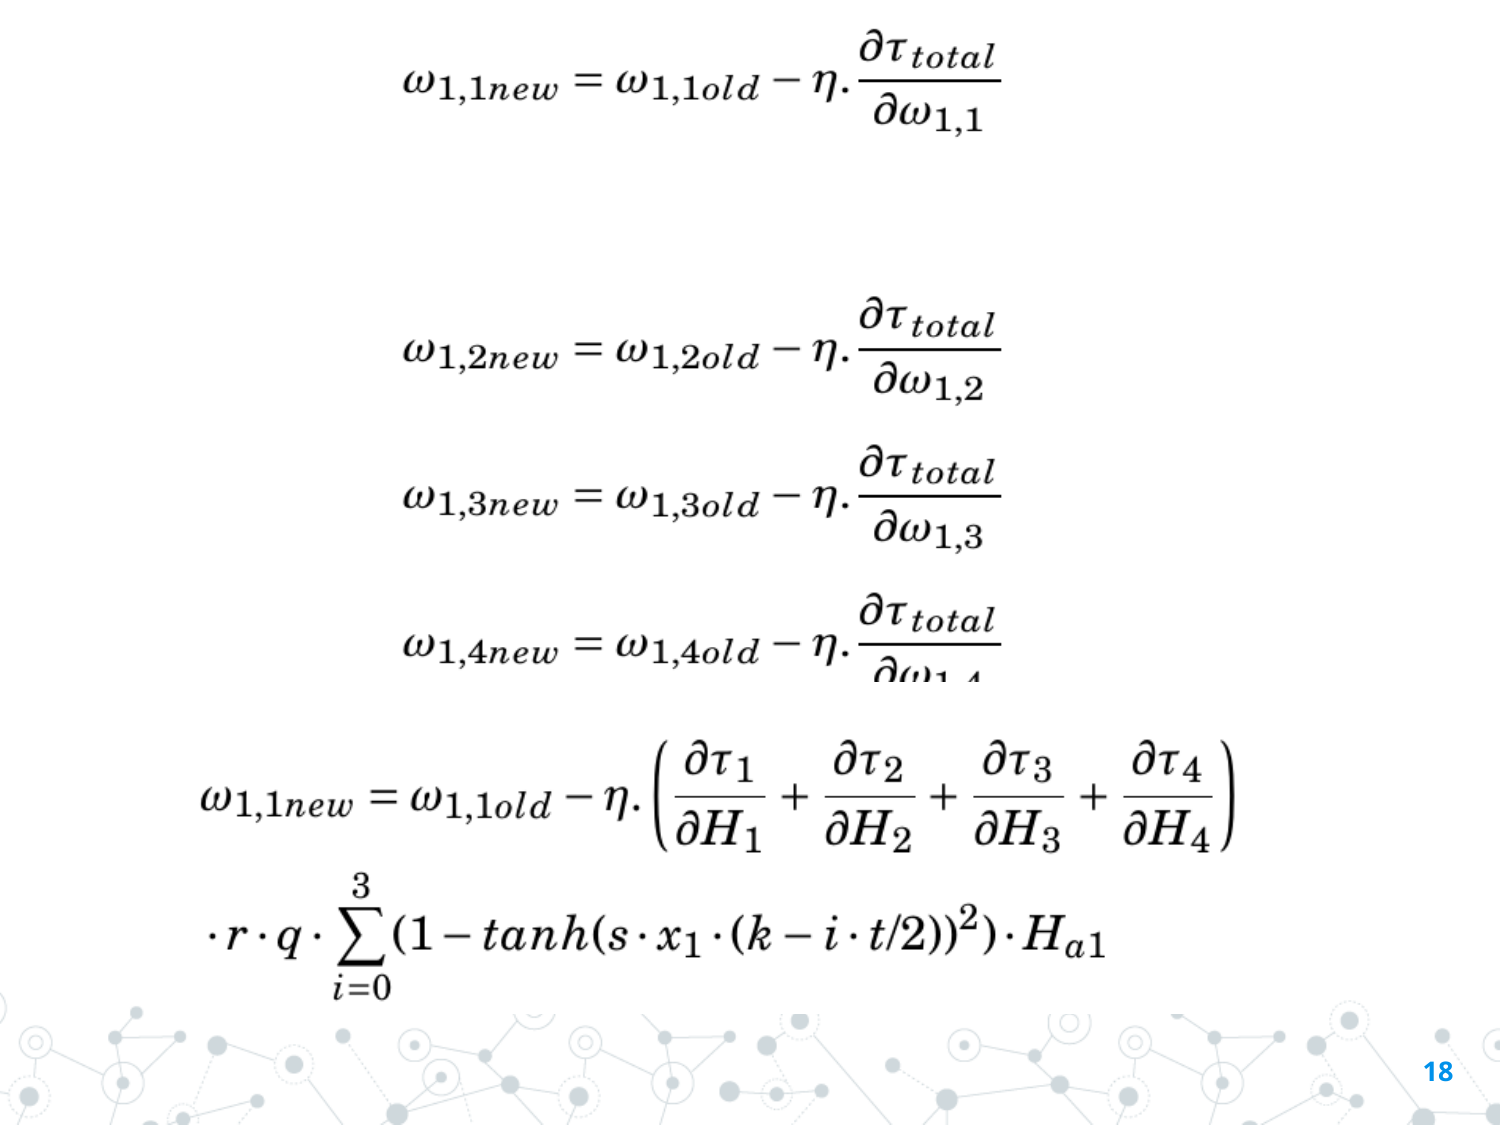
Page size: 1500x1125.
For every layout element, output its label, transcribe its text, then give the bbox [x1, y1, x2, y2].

picture [0, 0, 1500, 1125]
slide_number 18 [1378, 1038, 1469, 1125]
